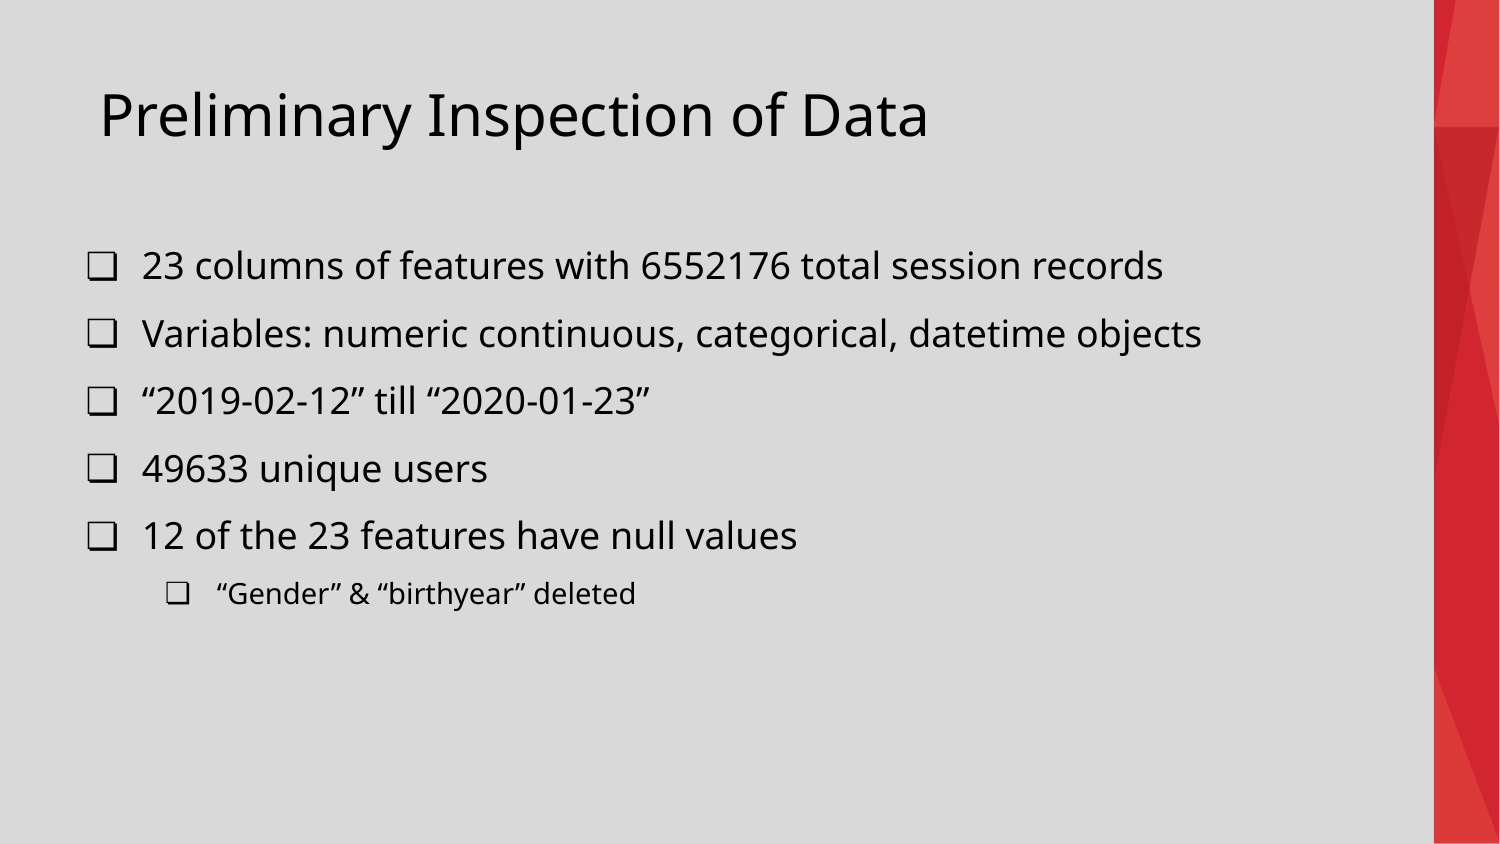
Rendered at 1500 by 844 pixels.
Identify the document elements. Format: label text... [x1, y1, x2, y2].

picture [1042, 0, 1500, 843]
title Preliminary Inspection of Data [84, 62, 1433, 157]
list 23 columns of features with 6552176 total session records Variables: numeric continuous, categorical, datetime objects “2019-02-12” till “2020-01-23” 49633 unique users 12 of the 23 features have null values “Gender” & “birthyear” deleted [51, 204, 1262, 693]
